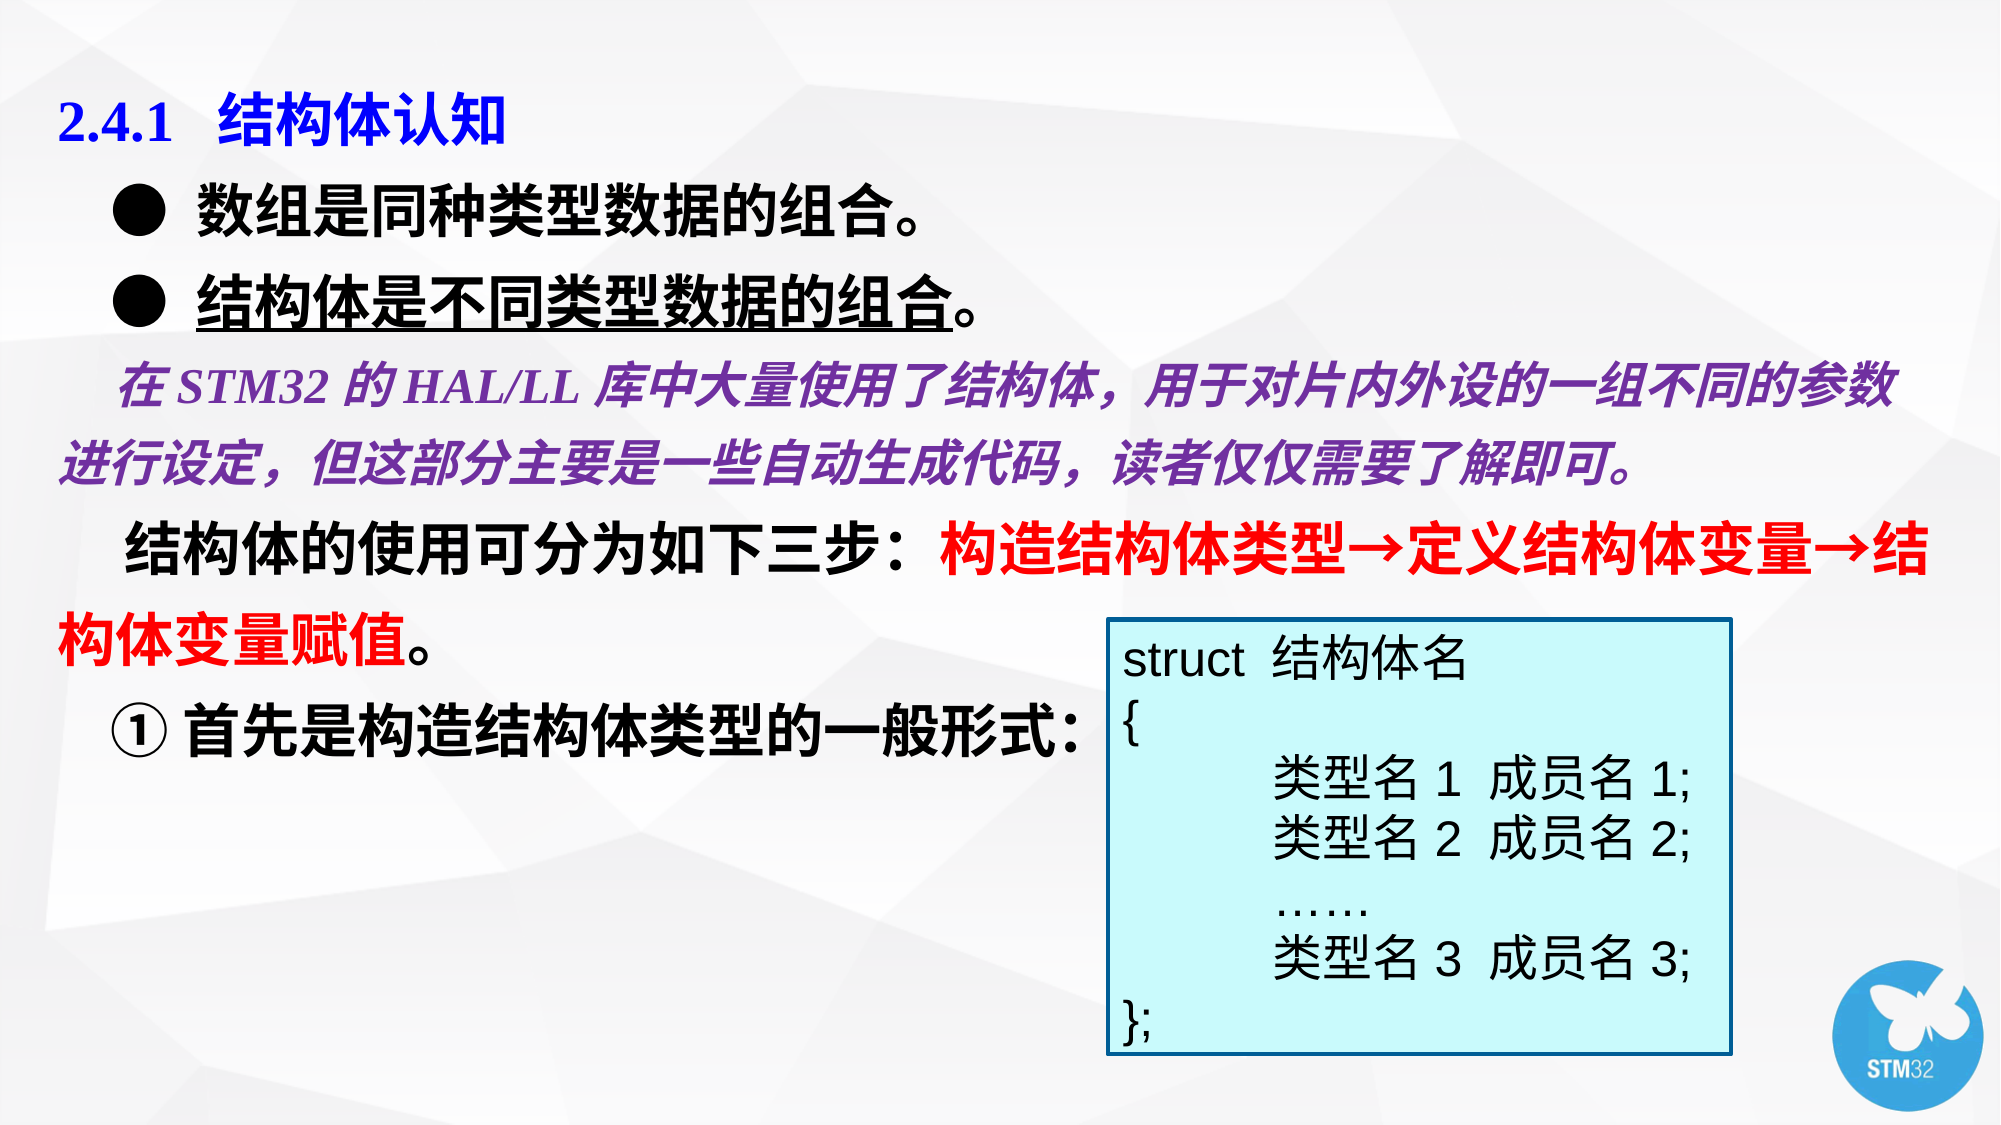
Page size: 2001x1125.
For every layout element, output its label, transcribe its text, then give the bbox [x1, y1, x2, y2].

text_box 2.4.1 结构体认知 ● 数组是同种类型数据的组合。 ● 结构体是不同类型数据的组合。 在STM32的HAL/LL库中大量使用了结构体，用于对片内外设的一组不同的参数进行设定，但这部分主要是一些自动生成代码，读者仅仅需要了解即可。 结构体的使用可分为如下三步：构造结构体类型→定义结构体变量→结构体变量赋值。 ①首先是构造结构体类型的一般形式： [42, 55, 1958, 772]
picture [0, 0, 2000, 1125]
text_box struct 结构体名 { 类型名1 成员名1; 类型名2 成员名2; …… 类型名3 成员名3; }; [1107, 619, 1731, 1055]
